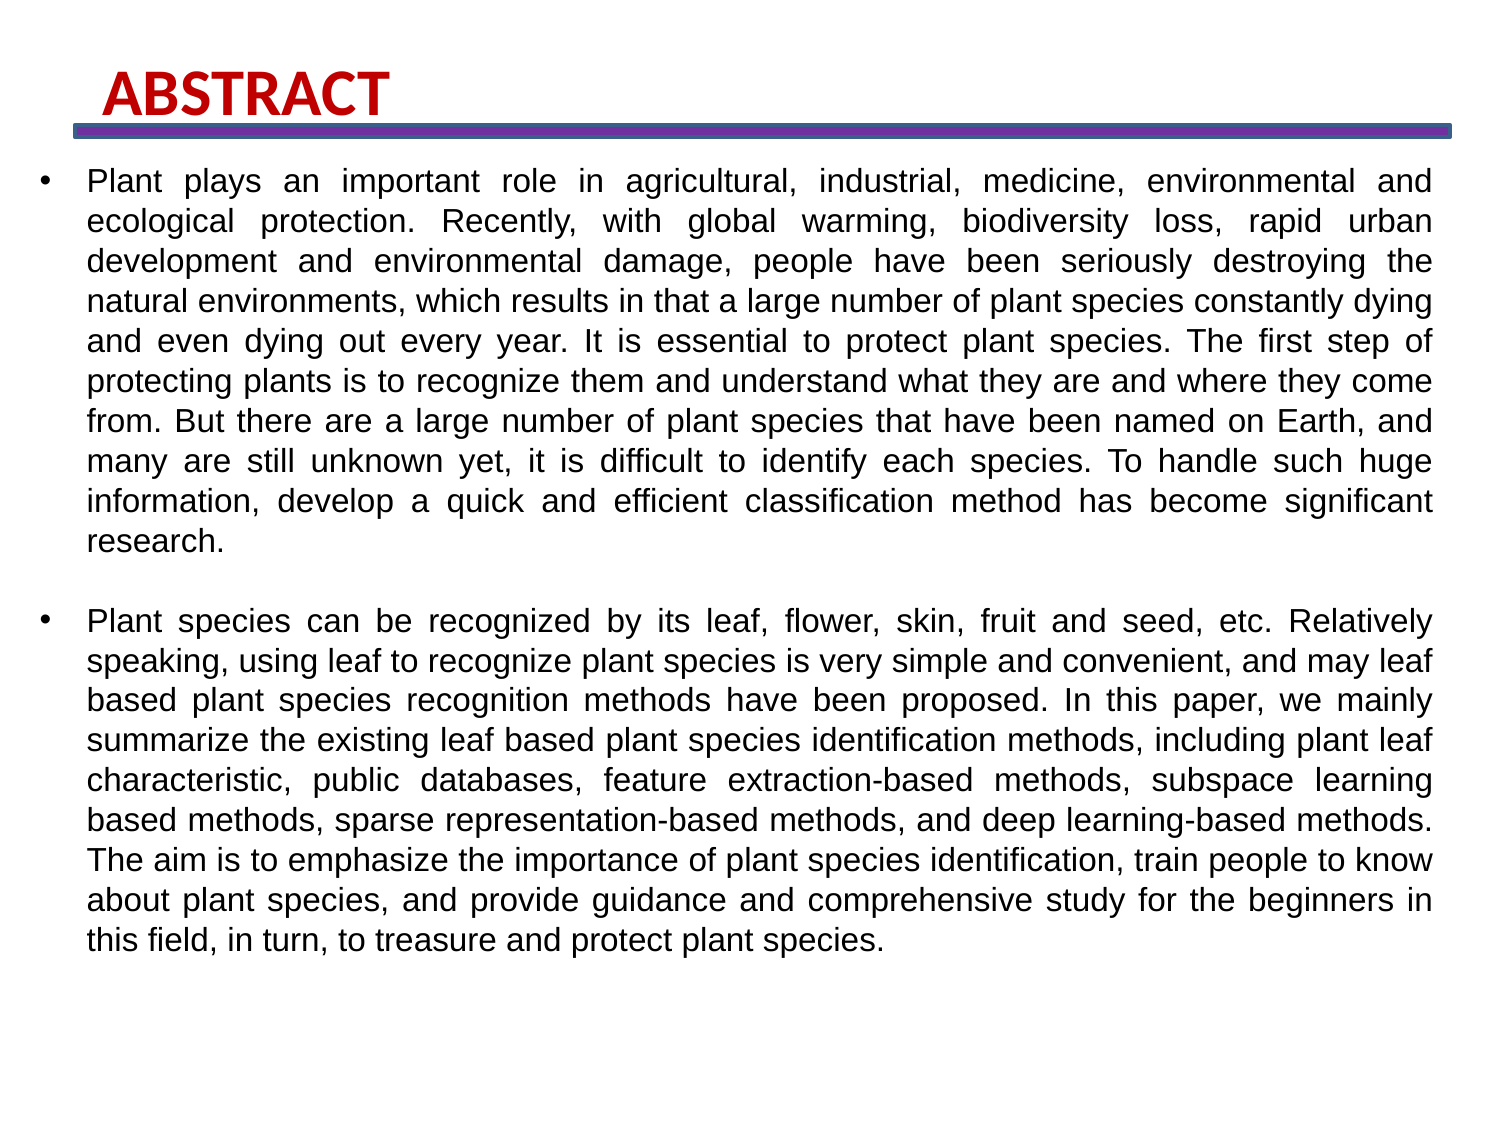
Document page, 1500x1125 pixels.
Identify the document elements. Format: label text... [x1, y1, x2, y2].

text_box ABSTRACT [87, 41, 688, 137]
text_box Plant plays an important role in agricultural, industrial, medicine, environmental and ecological protection. Recently, with global warming, biodiversity loss, rapid urban development and environmental damage, people have been seriously destroying the natural environments, which results in that a large number of plant species constantly dying and even dying out every year. It is essential to protect plant species. The first step of protecting plants is to recognize them and understand what they are and where they come from. But there are a large number of plant species that have been named on Earth, and many are still unknown yet, it is difficult to identify each species. To handle such huge information, develop a quick and efficient classification method has become significant research. Plant species can be recognized by its leaf, flower, skin, fruit and seed, etc. Relatively speaking, using leaf to recognize plant species is very simple and convenient, and may leaf based plant species recognition methods have been proposed. In this paper, we mainly summarize the existing leaf based plant species identification methods, including plant leaf characteristic, public databases, feature extraction-based methods, subspace learning based methods, sparse representation-based methods, and deep learning-based methods. The aim is to emphasize the importance of plant species identification, train people to know about plant species, and provide guidance and comprehensive study for the beginners in this field, in turn, to treasure and protect plant species. [24, 152, 1450, 966]
text_box [75, 124, 1450, 138]
